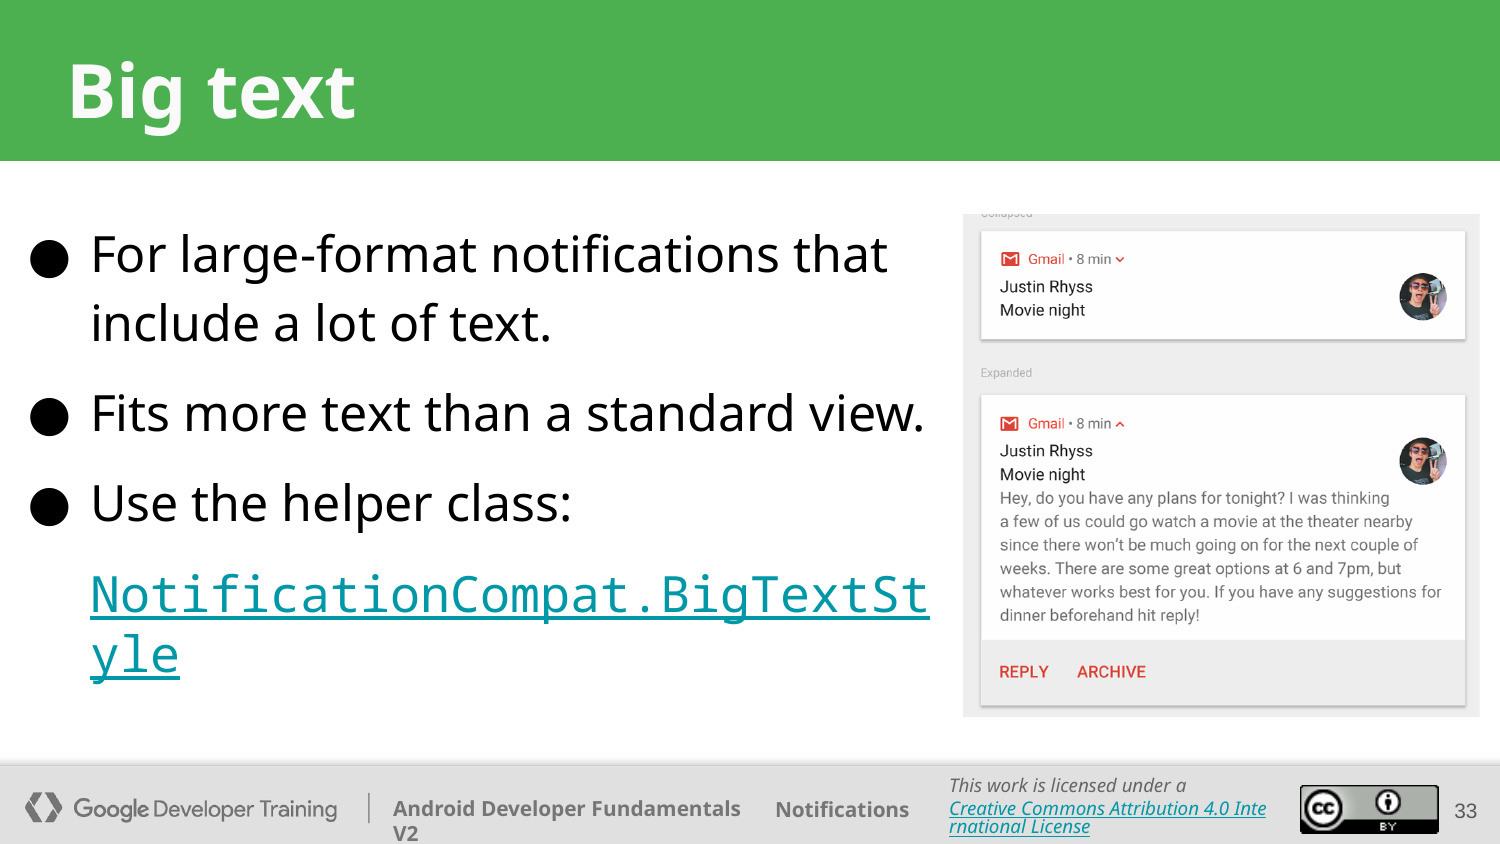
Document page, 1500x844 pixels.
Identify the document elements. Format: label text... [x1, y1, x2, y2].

list For large-format notifications that include a lot of text. Fits more text than a standard view. Use the helper class: NotificationCompat.BigTextStyle [0, 198, 964, 643]
picture [0, 161, 1500, 844]
title Big text [51, 28, 1449, 122]
slide_number ‹#› [1402, 777, 1493, 842]
